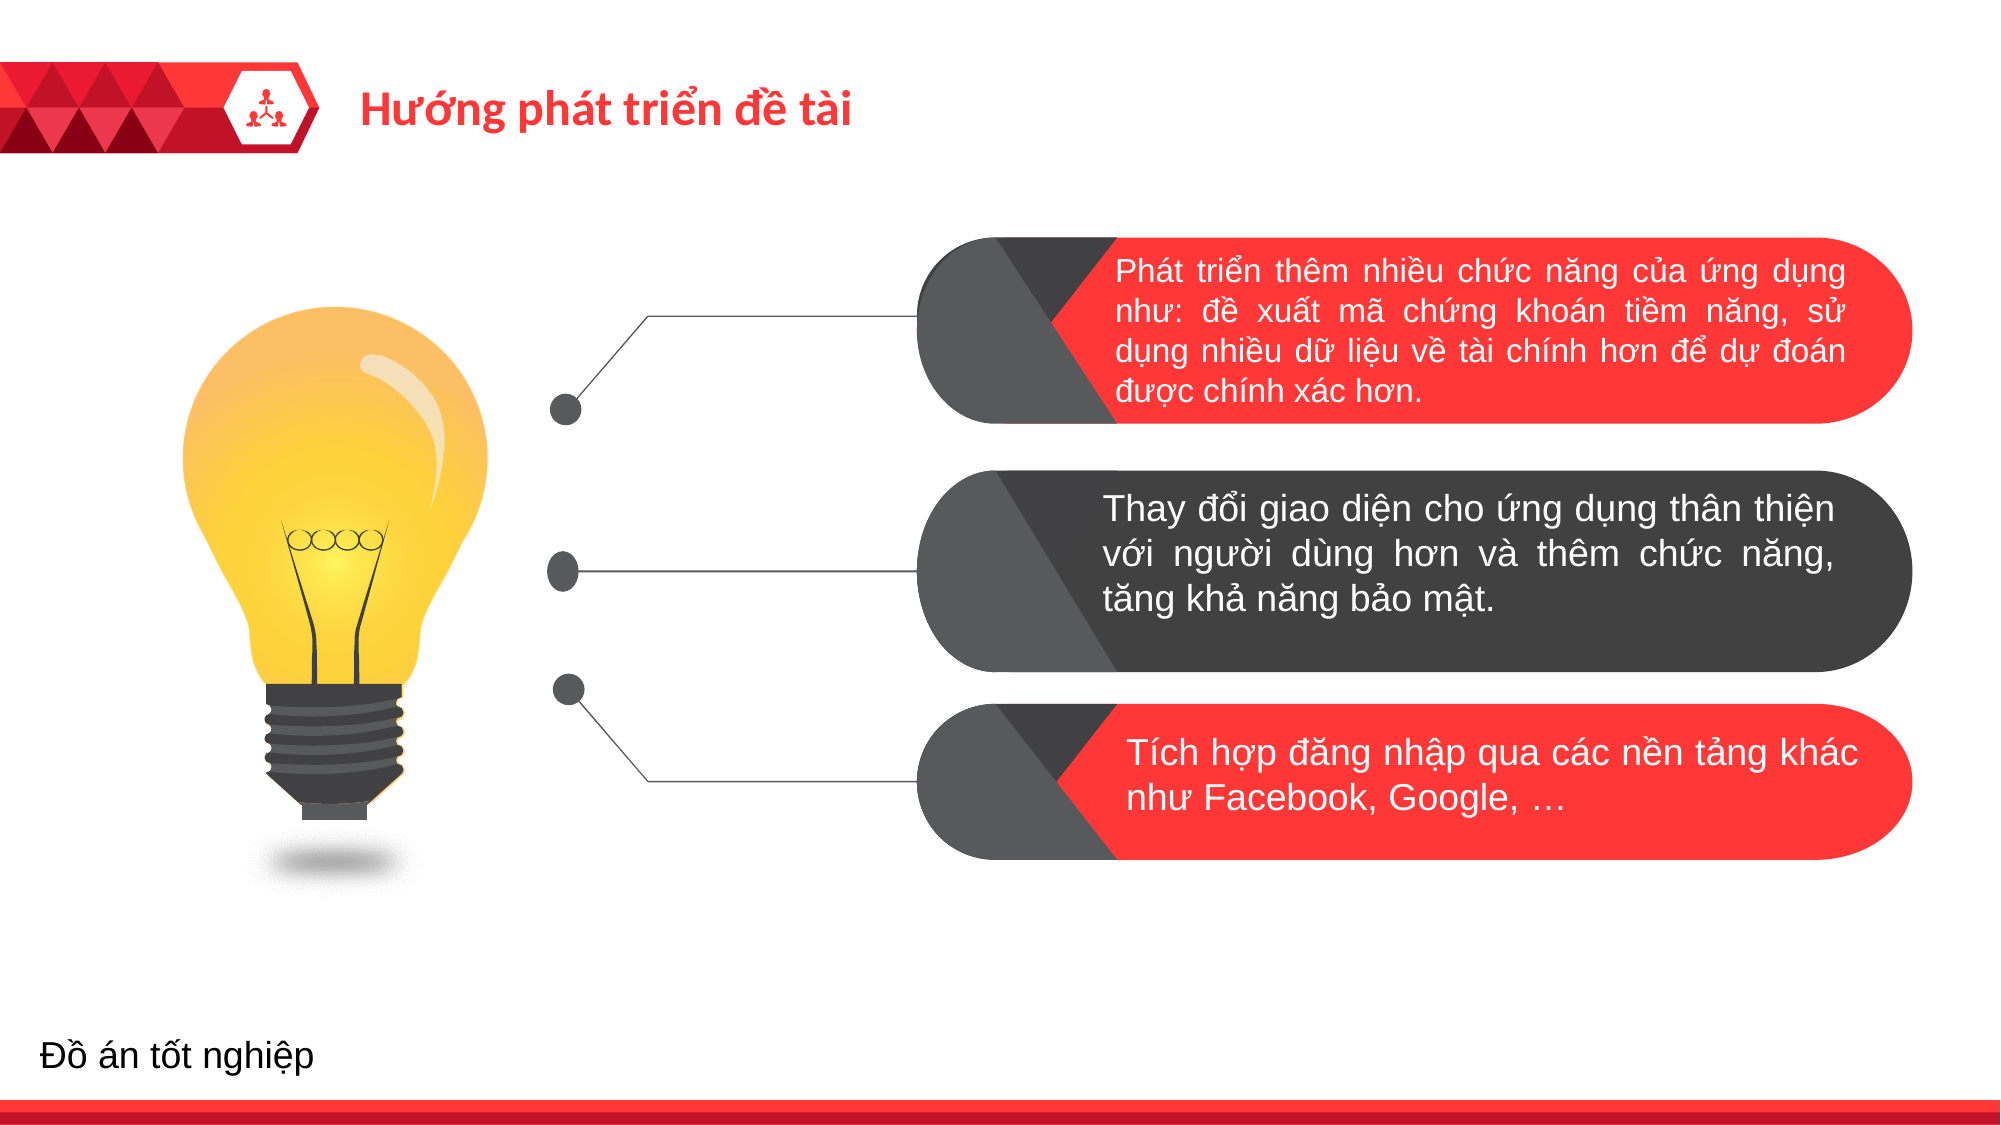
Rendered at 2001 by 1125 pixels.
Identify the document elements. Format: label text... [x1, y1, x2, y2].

text_box Đồ án tốt nghiệp [24, 1023, 450, 1084]
picture [180, 305, 488, 918]
text_box Hướng phát triển đề tài [345, 68, 980, 143]
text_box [546, 470, 1913, 673]
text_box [549, 237, 1913, 426]
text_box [552, 673, 1913, 861]
